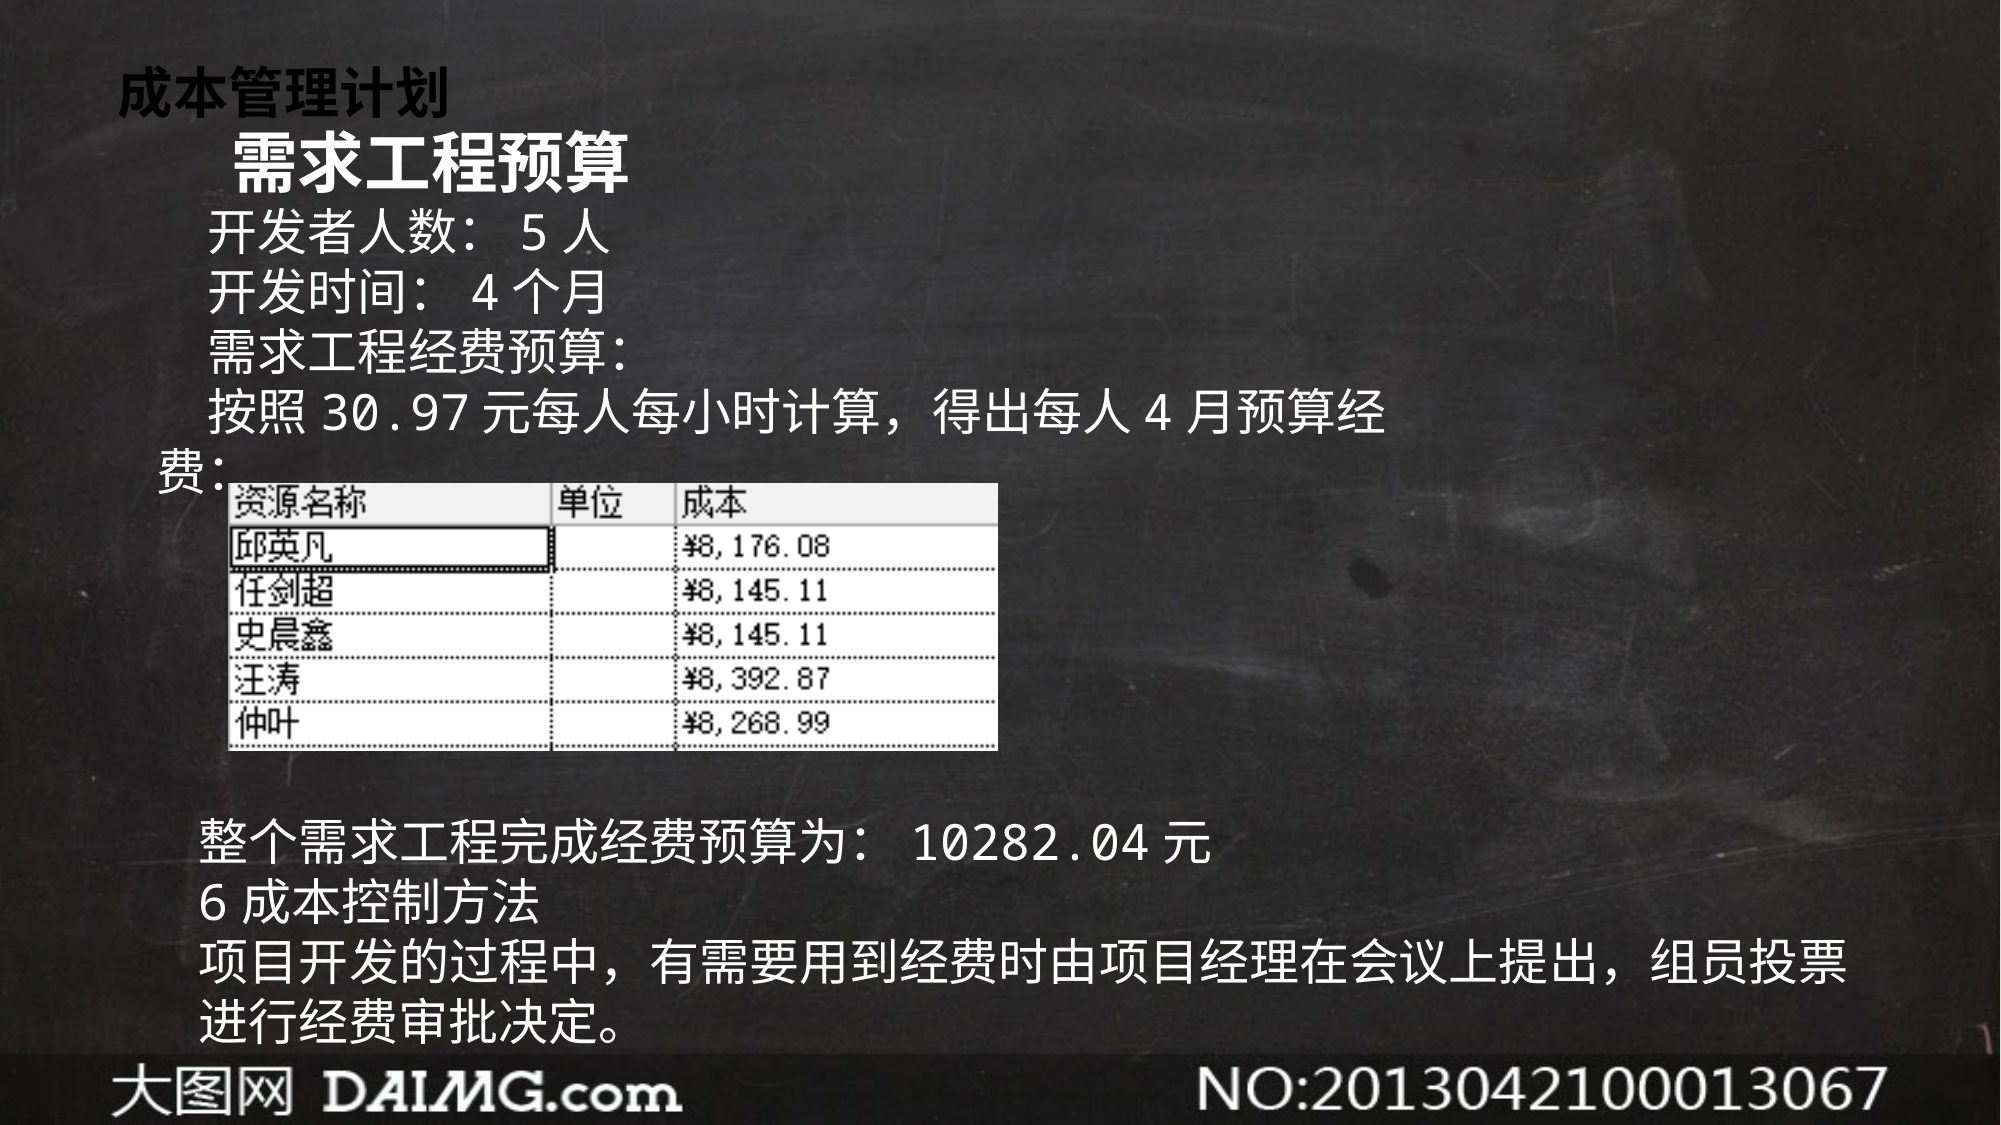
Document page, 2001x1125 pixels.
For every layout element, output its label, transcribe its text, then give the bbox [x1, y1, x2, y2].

text_box 成本管理计划 [117, 58, 726, 126]
text_box 整个需求工程完成经费预算为：10282.04元 6成本控制方法 项目开发的过程中，有需要用到经费时由项目经理在会议上提出，组员投票进行经费审批决定。 [184, 803, 1909, 1125]
text_box 需求工程预算 开发者人数：5人 开发时间：4个月 需求工程经费预算： 按照30.97元每人每小时计算，得出每人4月预算经费： [141, 113, 1495, 554]
picture [0, 0, 2001, 1125]
